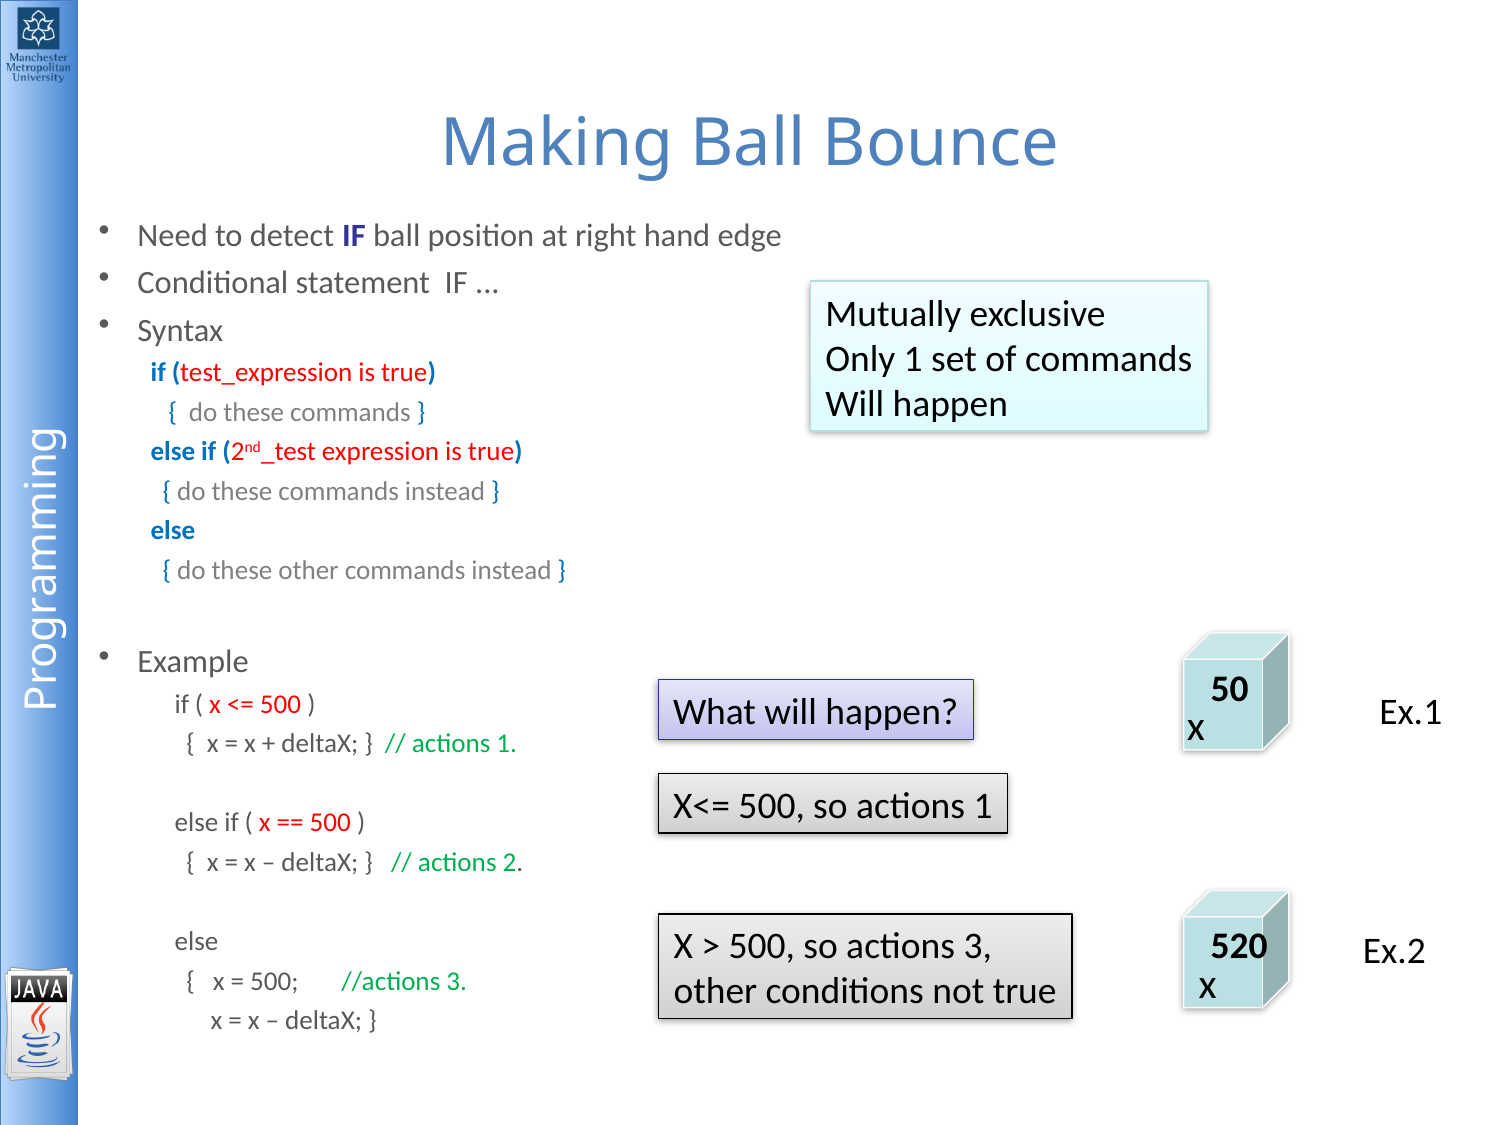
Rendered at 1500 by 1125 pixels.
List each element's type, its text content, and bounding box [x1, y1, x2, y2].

text_box Mutually exclusive Only 1 set of commands Will happen [810, 280, 1209, 432]
text_box X<= 500, so actions 1 [658, 773, 1008, 834]
text_box Ex.2 [1348, 918, 1441, 979]
text_box Ex.1 [1364, 679, 1458, 740]
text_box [1183, 890, 1290, 1016]
picture [5, 7, 70, 83]
text_box What will happen? [658, 679, 974, 740]
title Making Ball Bounce [75, 45, 1425, 233]
picture [0, 966, 82, 1082]
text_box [1171, 632, 1290, 758]
text_box X > 500, so actions 3, other conditions not true [658, 913, 1073, 1019]
list Need to detect IF ball position at right hand edge Conditional statement IF ... Syntax if (test_expression is true) { do these commands } else if (2nd_test expression is true) { do these commands instead } else { do these other commands instead } Example if ( x <= 500 ) { x = x + deltaX; } // actions 1. else if ( x == 500 ) { x = x – deltaX; } // actions 2. else { x = 500; //actions 3. x = x – deltaX; } [92, 208, 1425, 1046]
